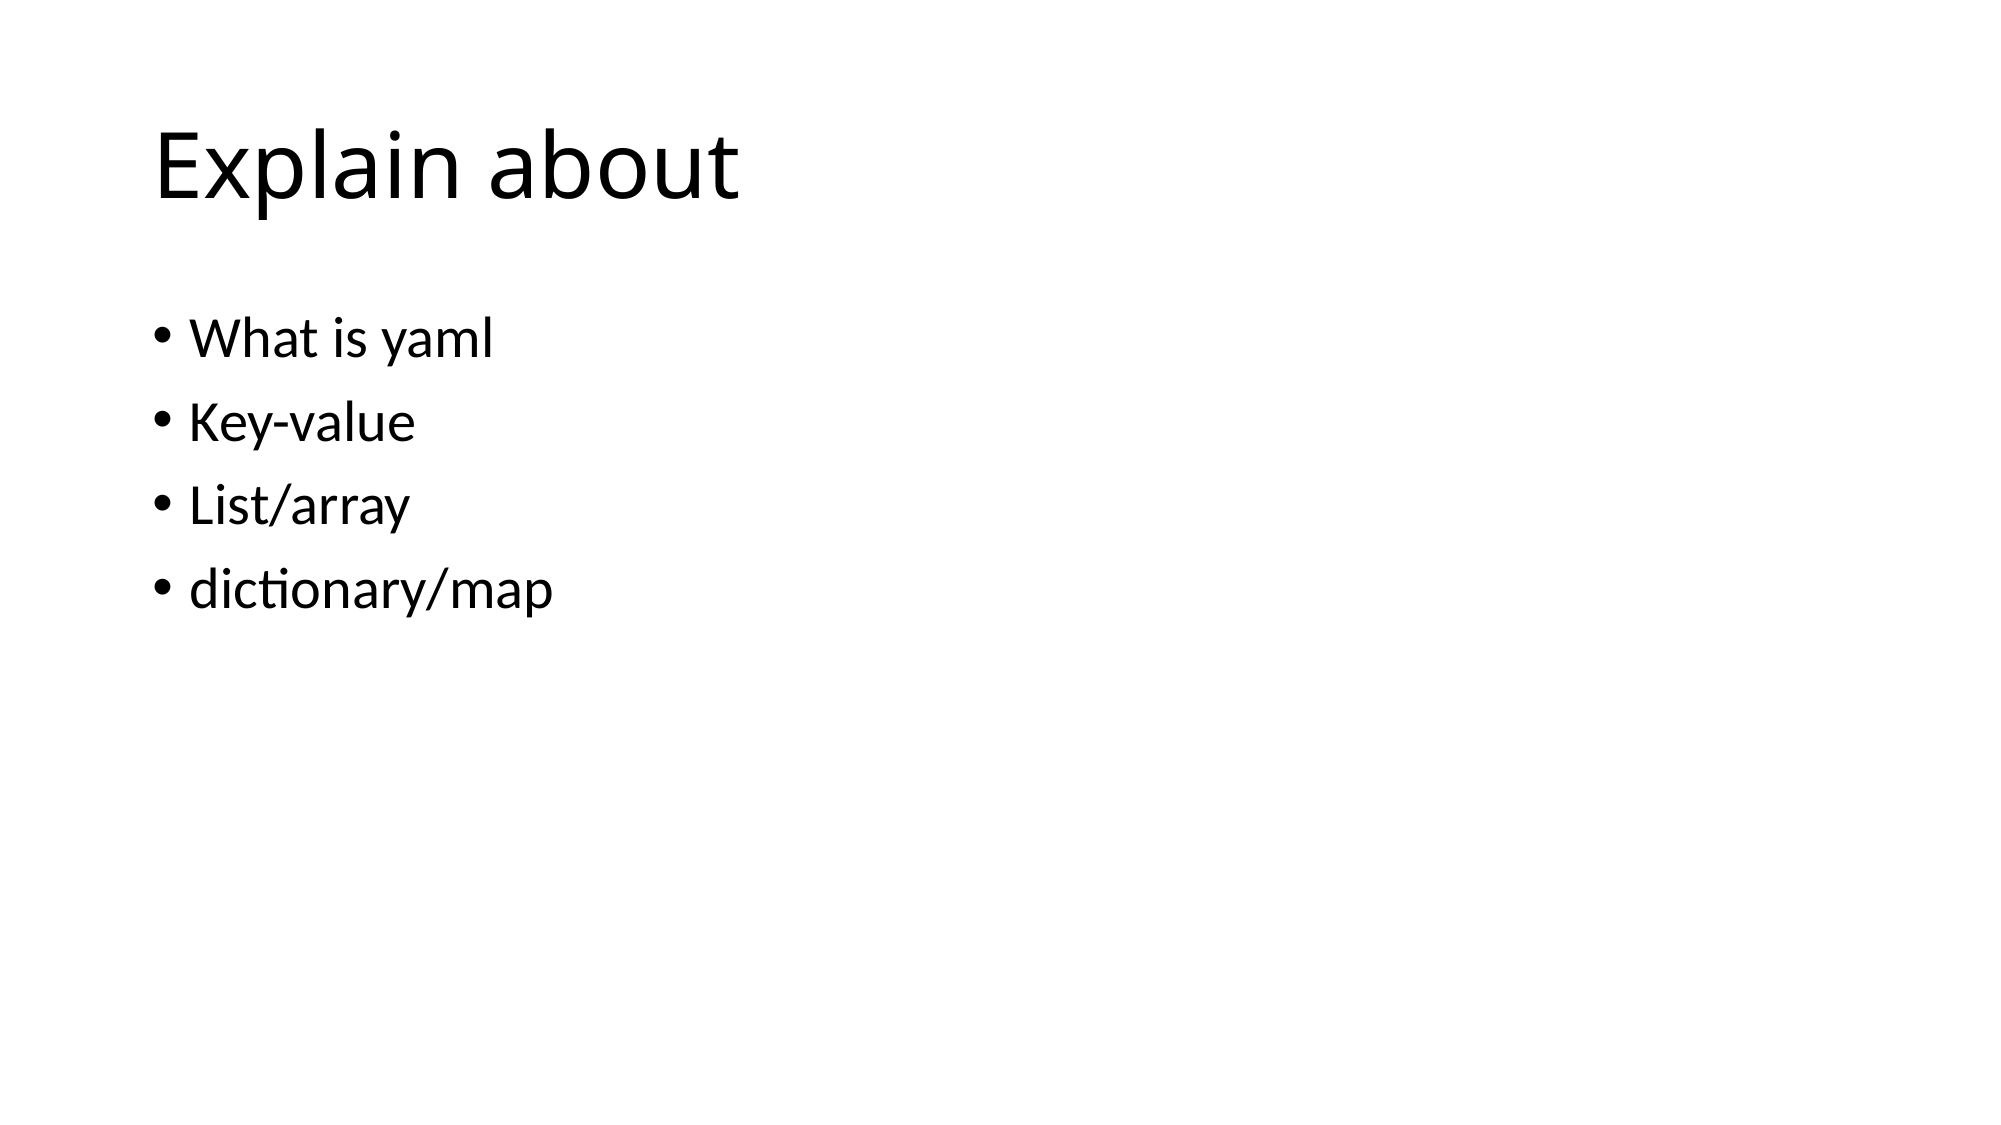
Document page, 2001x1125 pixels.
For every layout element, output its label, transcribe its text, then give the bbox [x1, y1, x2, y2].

list What is yaml Key-value List/array dictionary/map [137, 299, 1863, 1014]
title Explain about [137, 59, 1863, 278]
